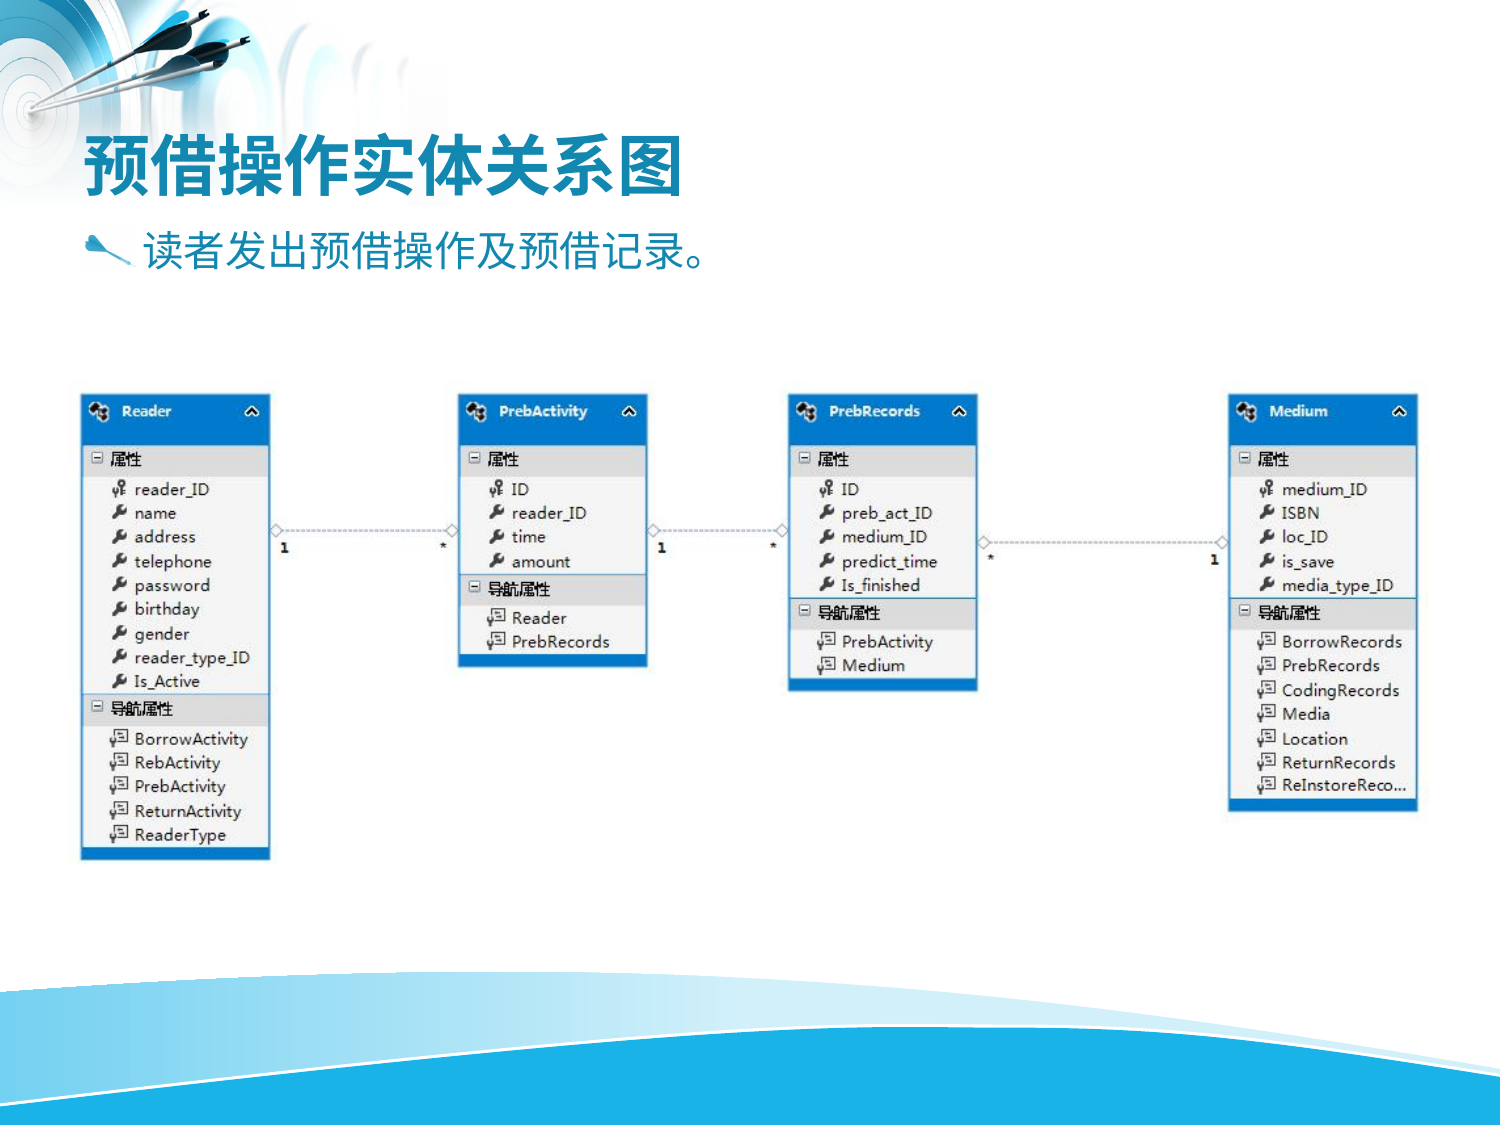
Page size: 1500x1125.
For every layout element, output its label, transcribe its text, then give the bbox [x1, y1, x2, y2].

picture [0, 0, 448, 373]
title 预借操作实体关系图 [68, 97, 1429, 213]
picture [83, 227, 137, 272]
text_box 读者发出预借操作及预借记录。 [68, 212, 1331, 307]
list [68, 381, 1429, 871]
